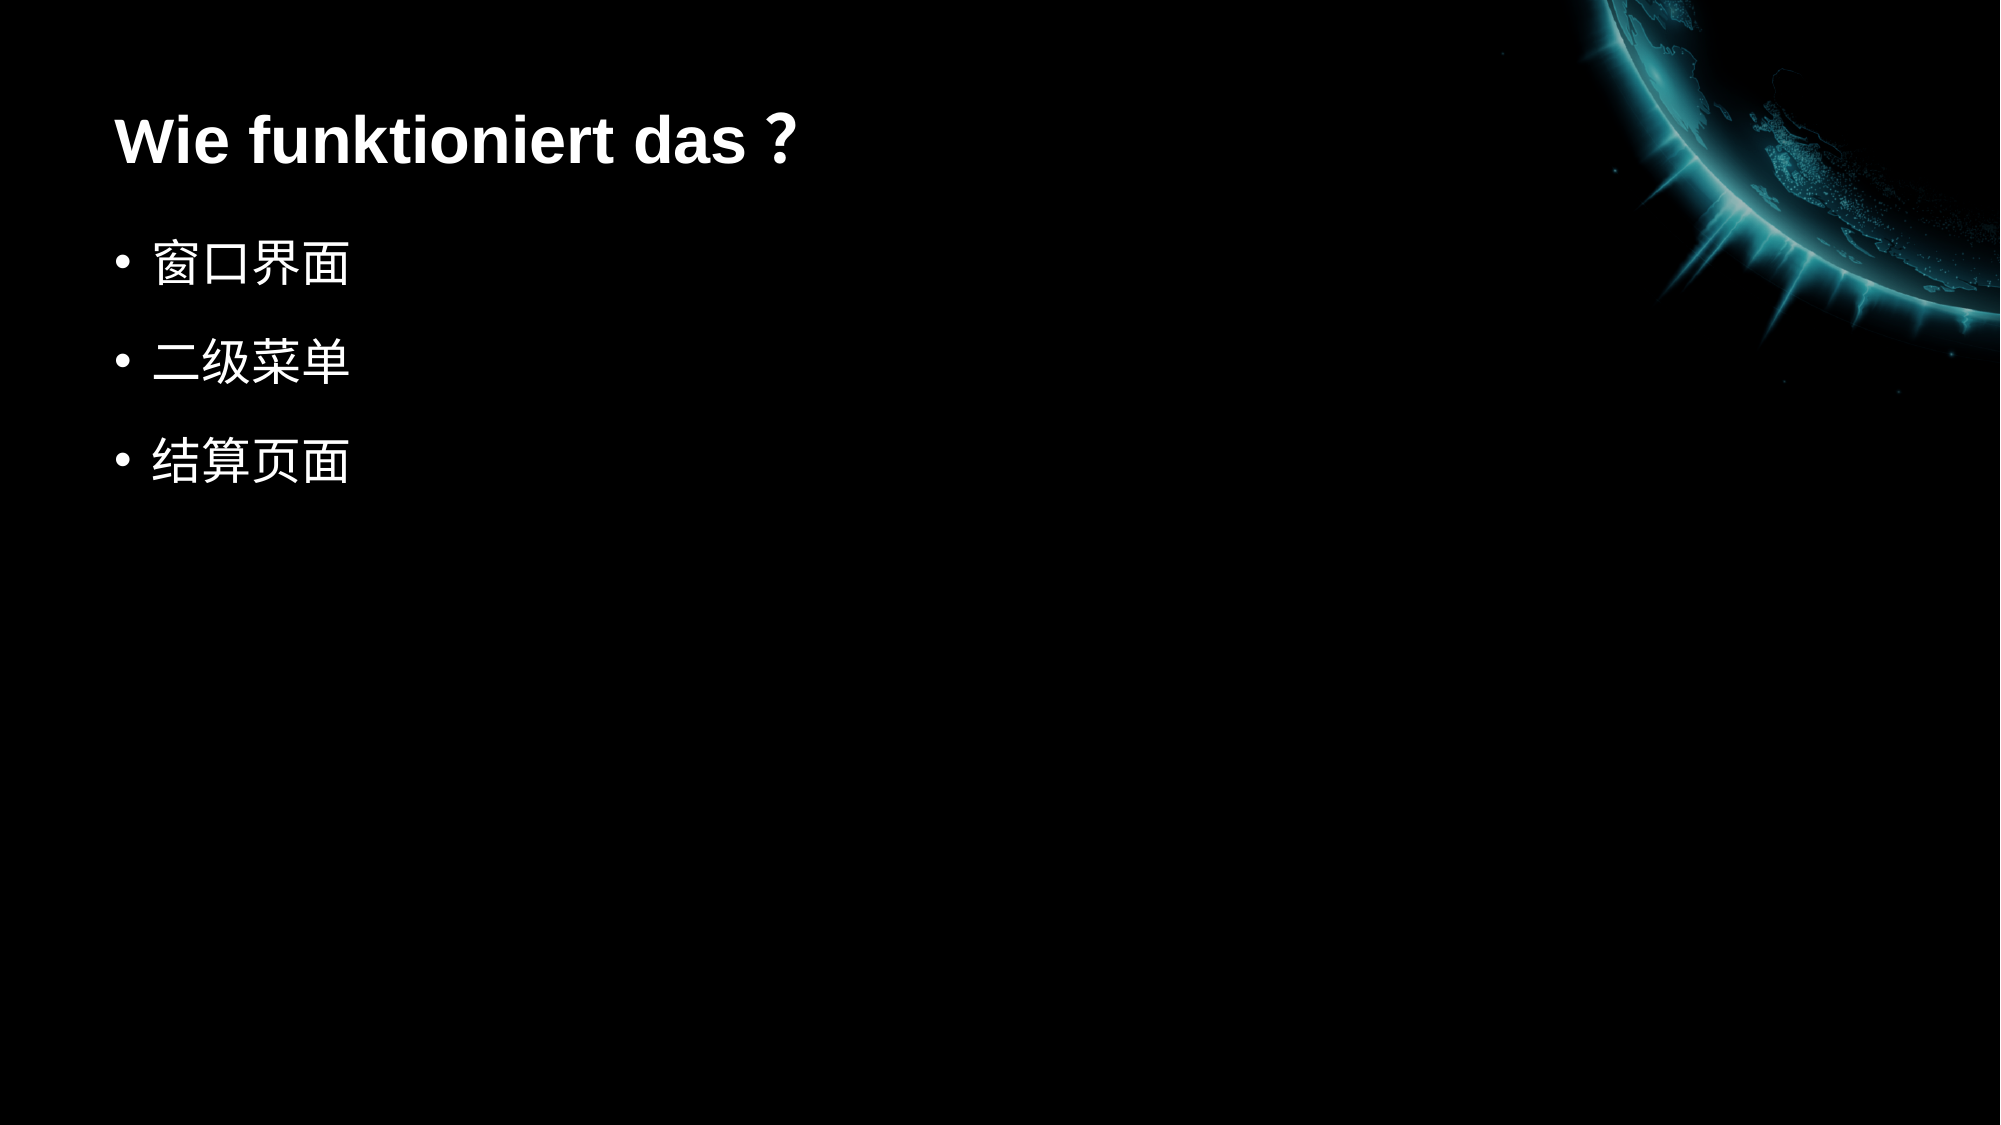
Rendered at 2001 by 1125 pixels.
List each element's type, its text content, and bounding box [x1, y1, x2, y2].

title Wie funktioniert das？ [114, 59, 1886, 178]
list 窗口界面 二级菜单 结算页面 [114, 213, 1886, 1013]
